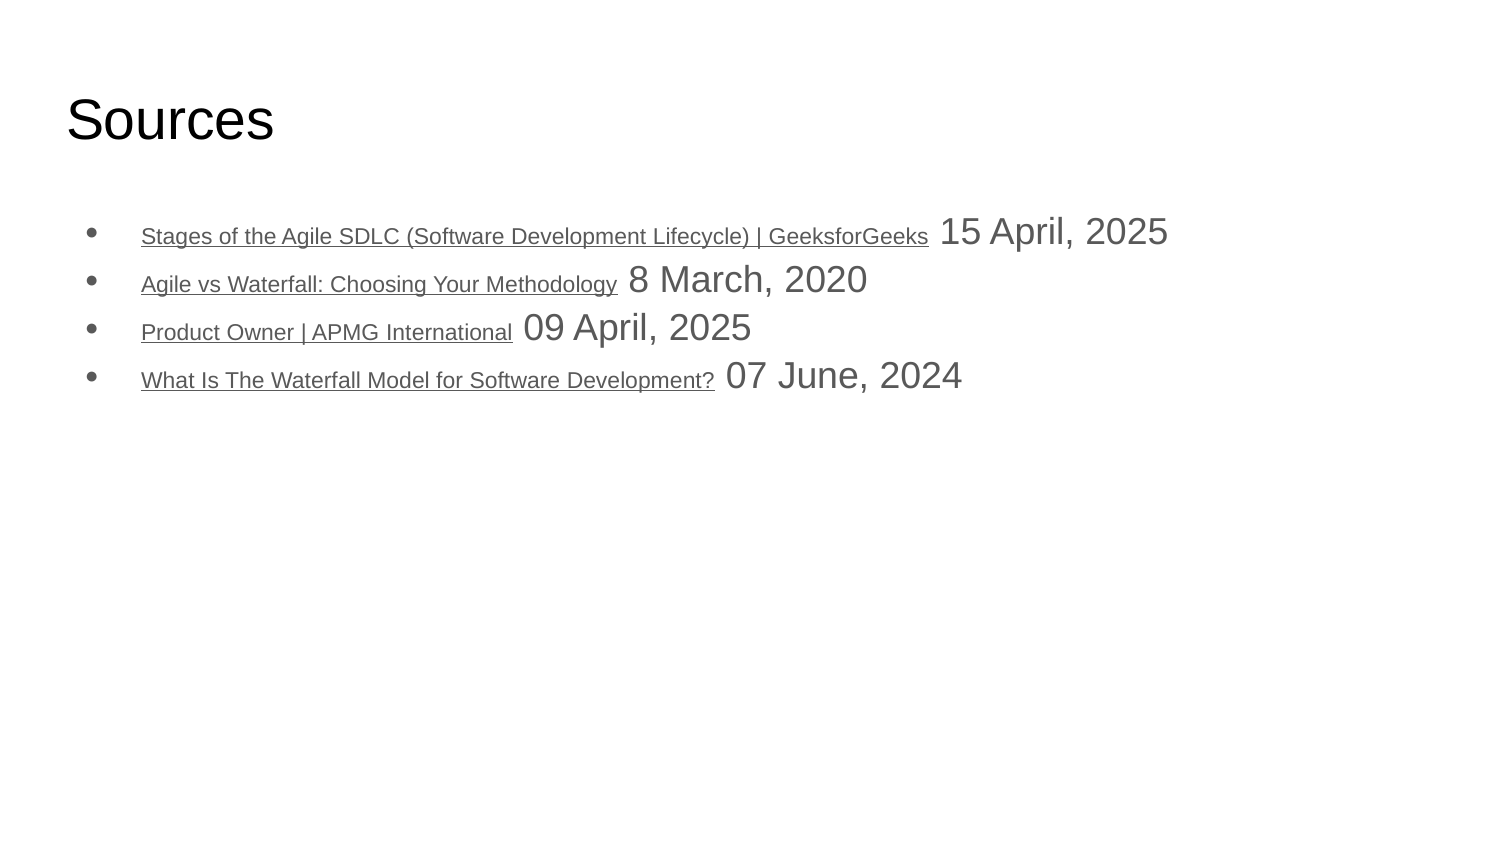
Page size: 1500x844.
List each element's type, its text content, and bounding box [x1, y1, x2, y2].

title Sources [51, 72, 1449, 167]
list Stages of the Agile SDLC (Software Development Lifecycle) | GeeksforGeeks 15 April, 2025 Agile vs Waterfall: Choosing Your Methodology 8 March, 2020 Product Owner | APMG International 09 April, 2025 What Is The Waterfall Model for Software Development? 07 June, 2024 [51, 189, 1449, 750]
